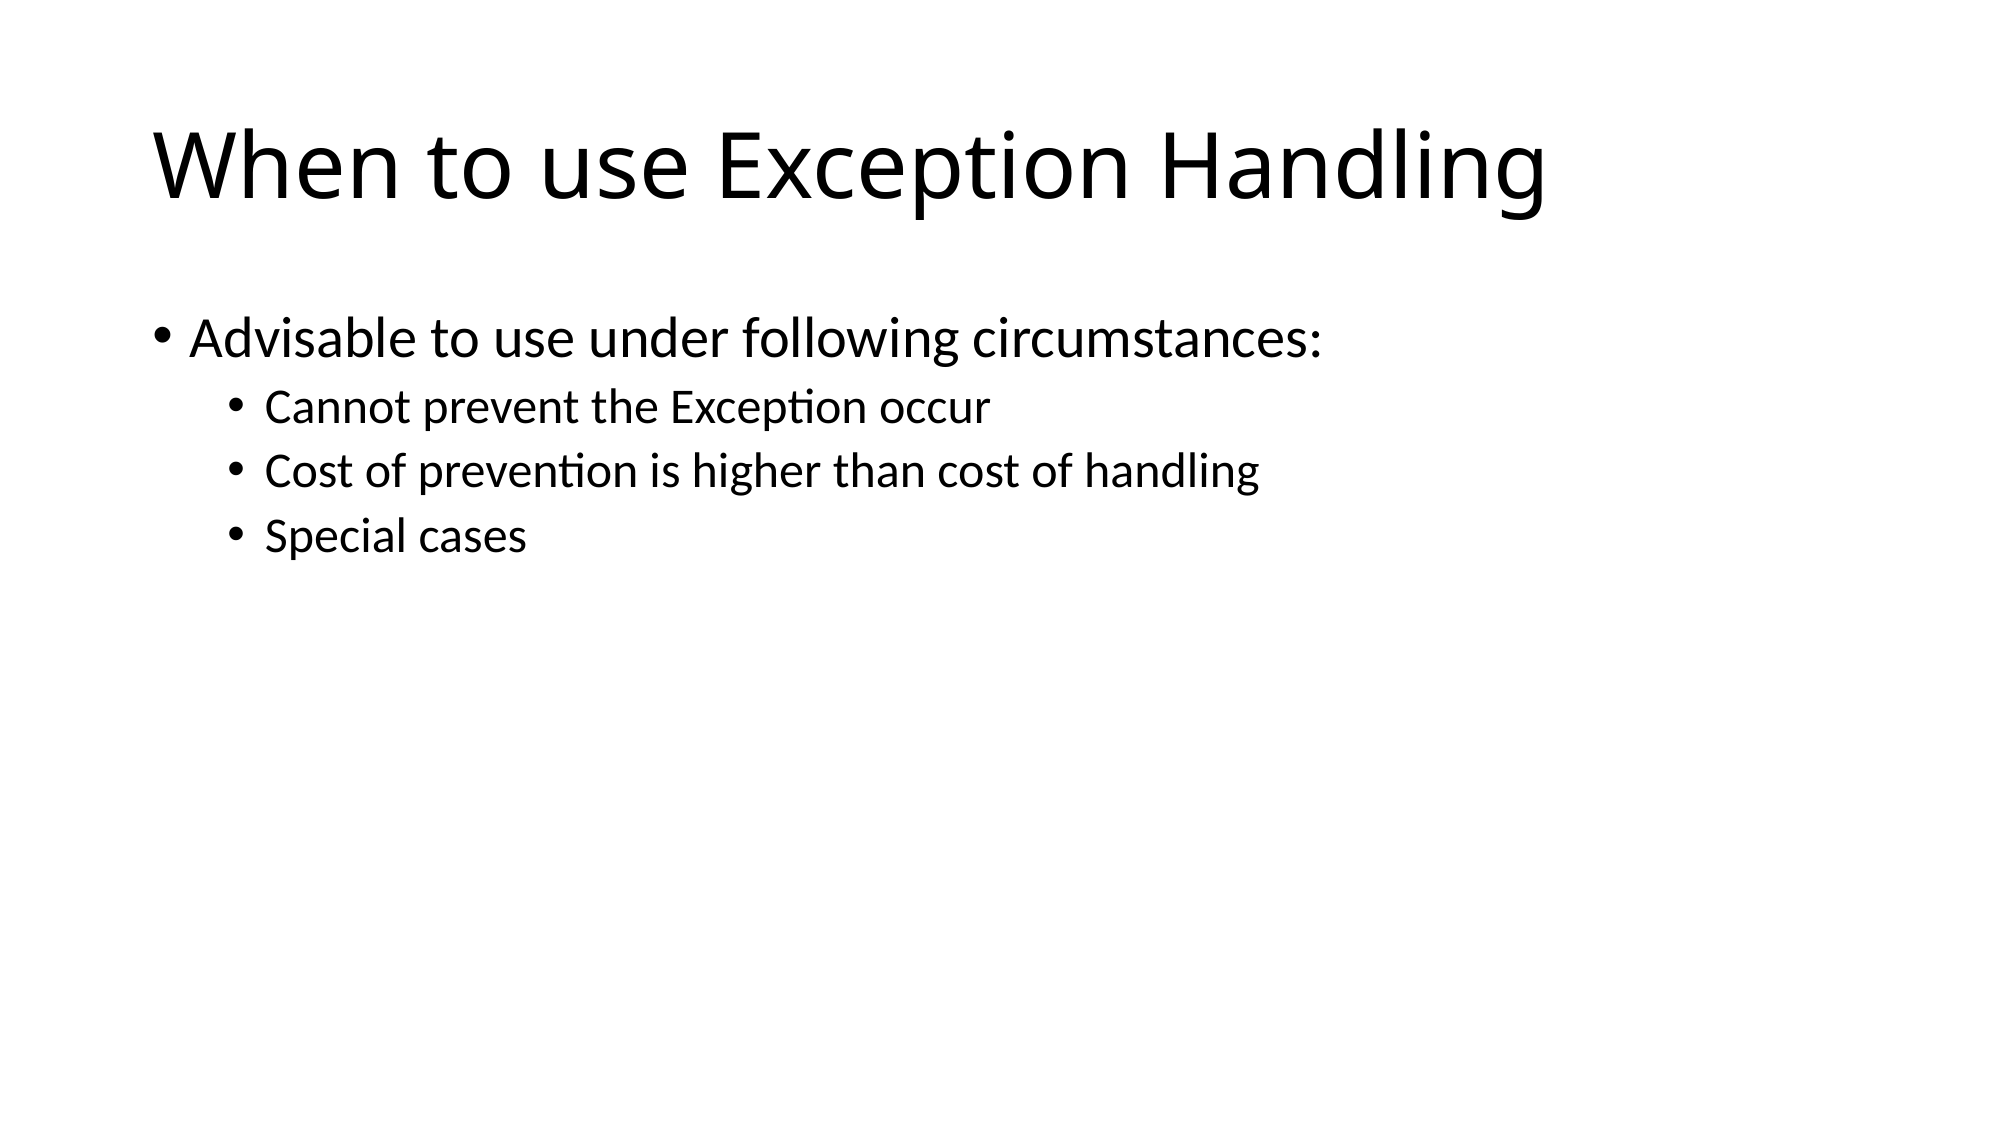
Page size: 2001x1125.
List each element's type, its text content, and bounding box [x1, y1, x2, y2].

list Advisable to use under following circumstances: Cannot prevent the Exception occur Cost of prevention is higher than cost of handling Special cases [137, 299, 1863, 1014]
title When to use Exception Handling [137, 59, 1863, 278]
